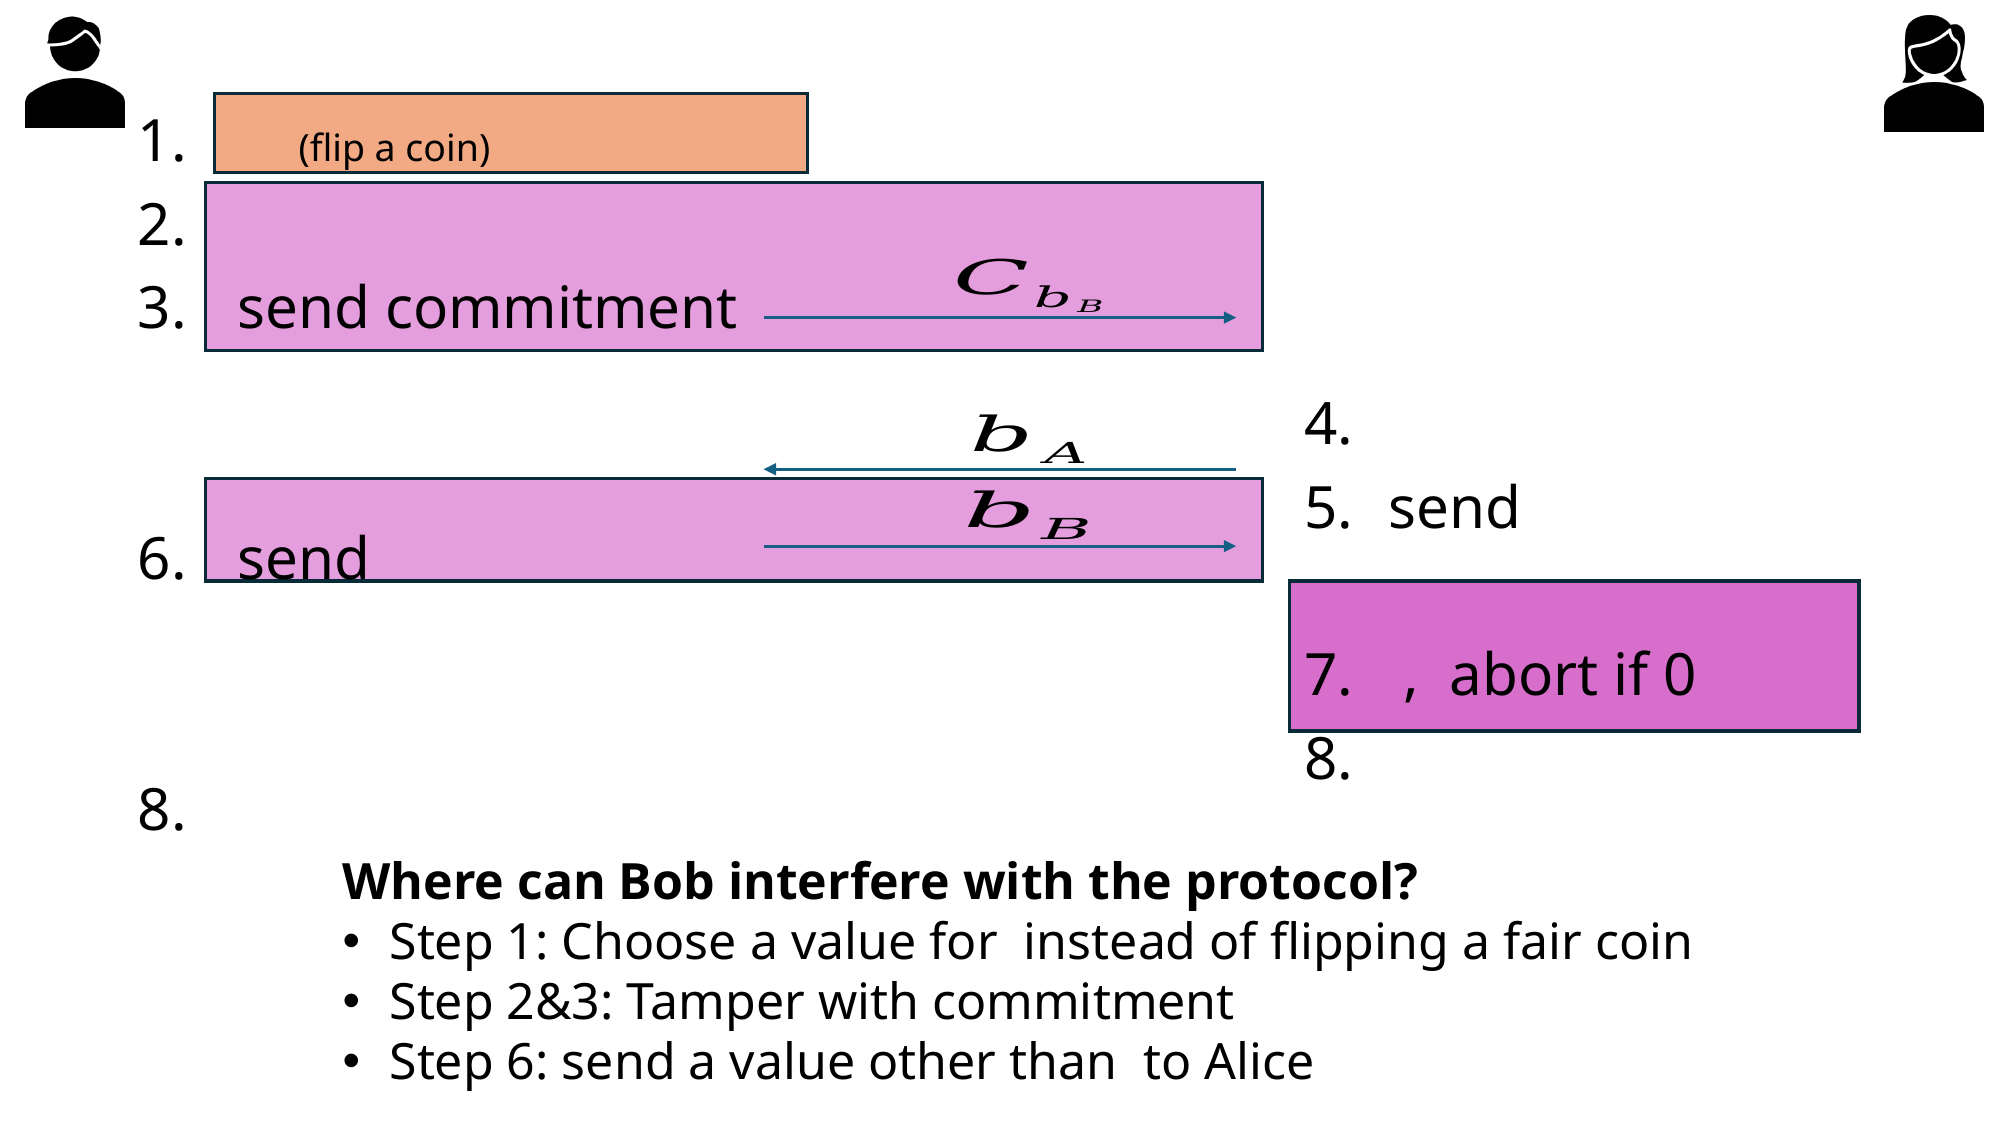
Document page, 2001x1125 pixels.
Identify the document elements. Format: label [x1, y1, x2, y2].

text_box [204, 477, 1264, 583]
picture [1858, 2, 2000, 154]
text_box [213, 92, 809, 174]
picture [0, 0, 151, 151]
text_box [204, 181, 1264, 352]
text_box [1288, 579, 1861, 733]
